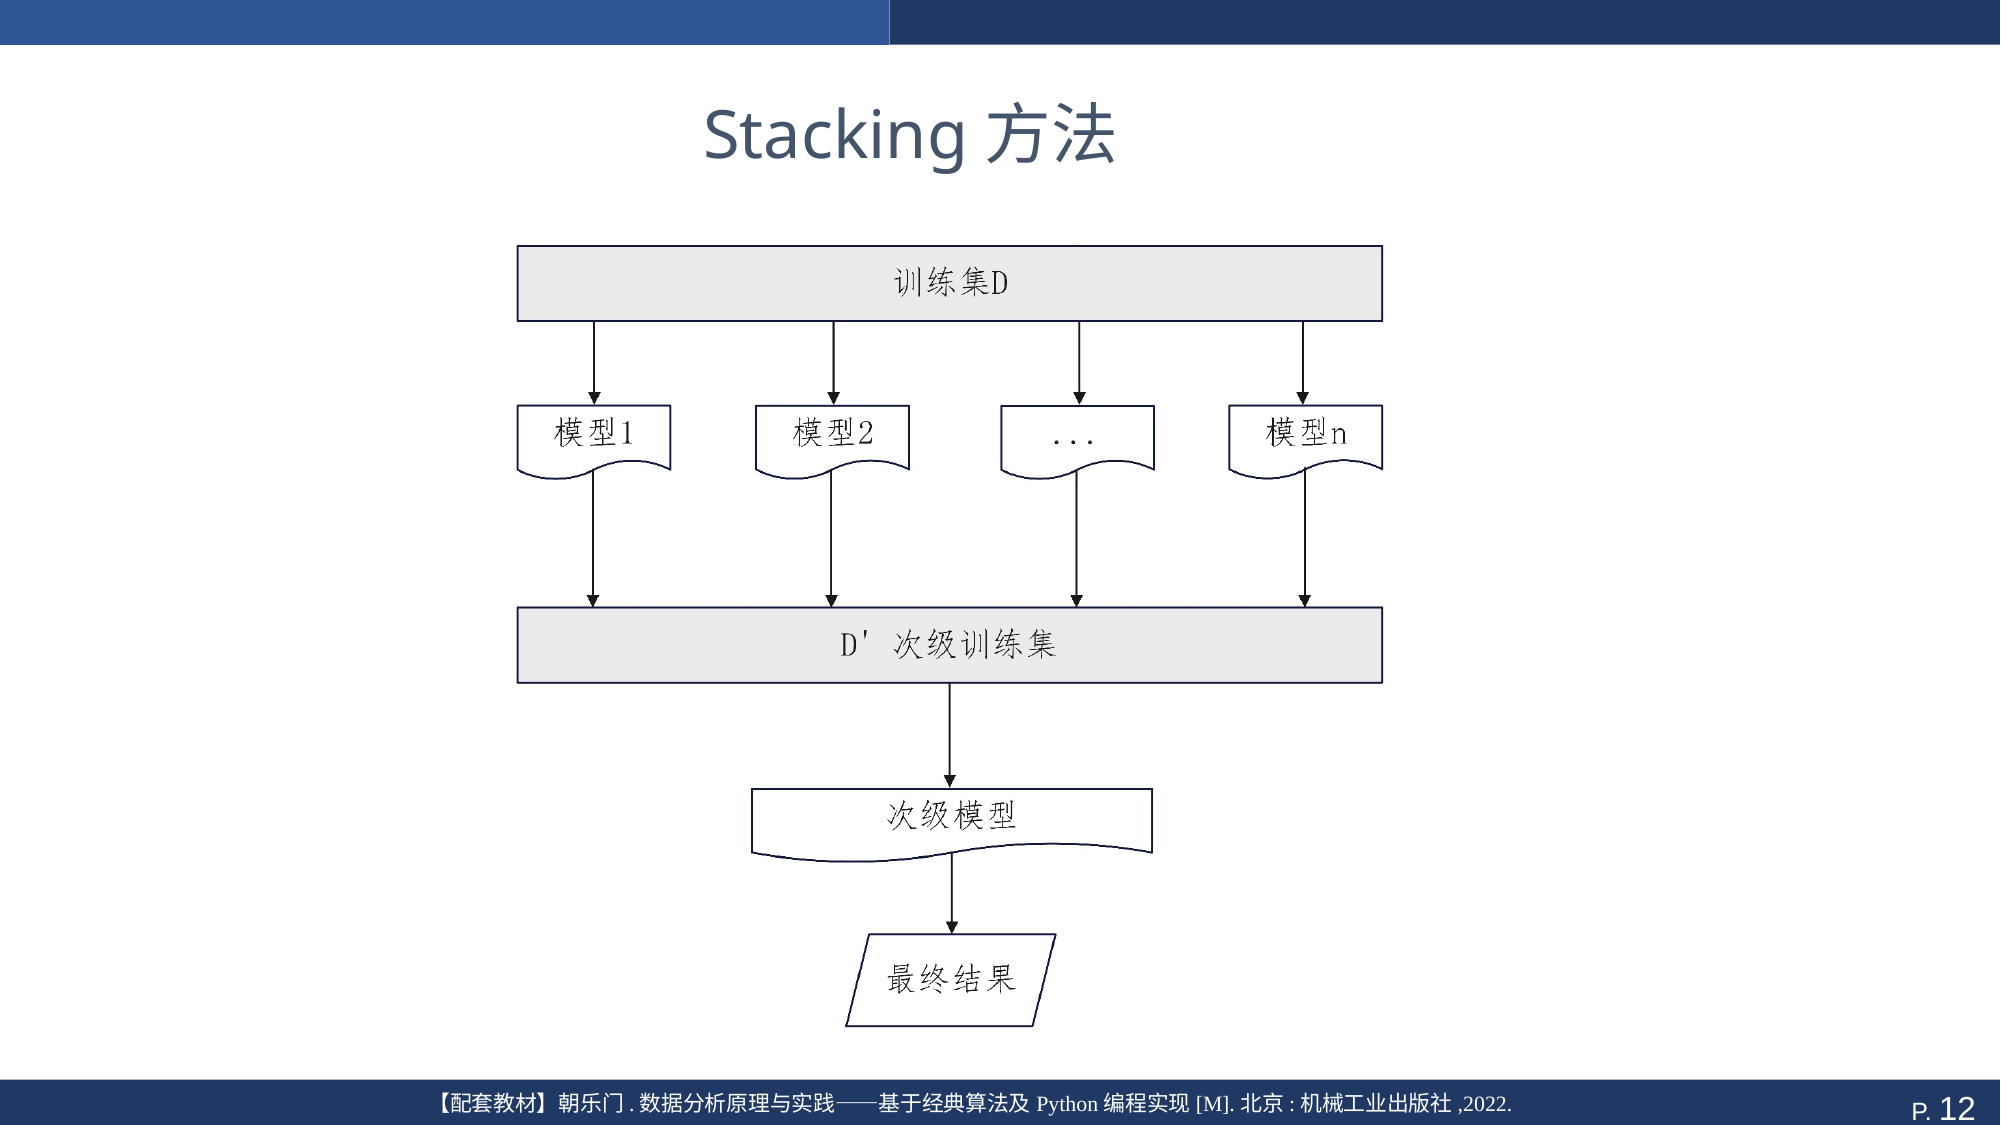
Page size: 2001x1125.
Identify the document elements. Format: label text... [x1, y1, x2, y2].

title Stacking方法 [64, 64, 1757, 200]
picture [515, 243, 1384, 1028]
